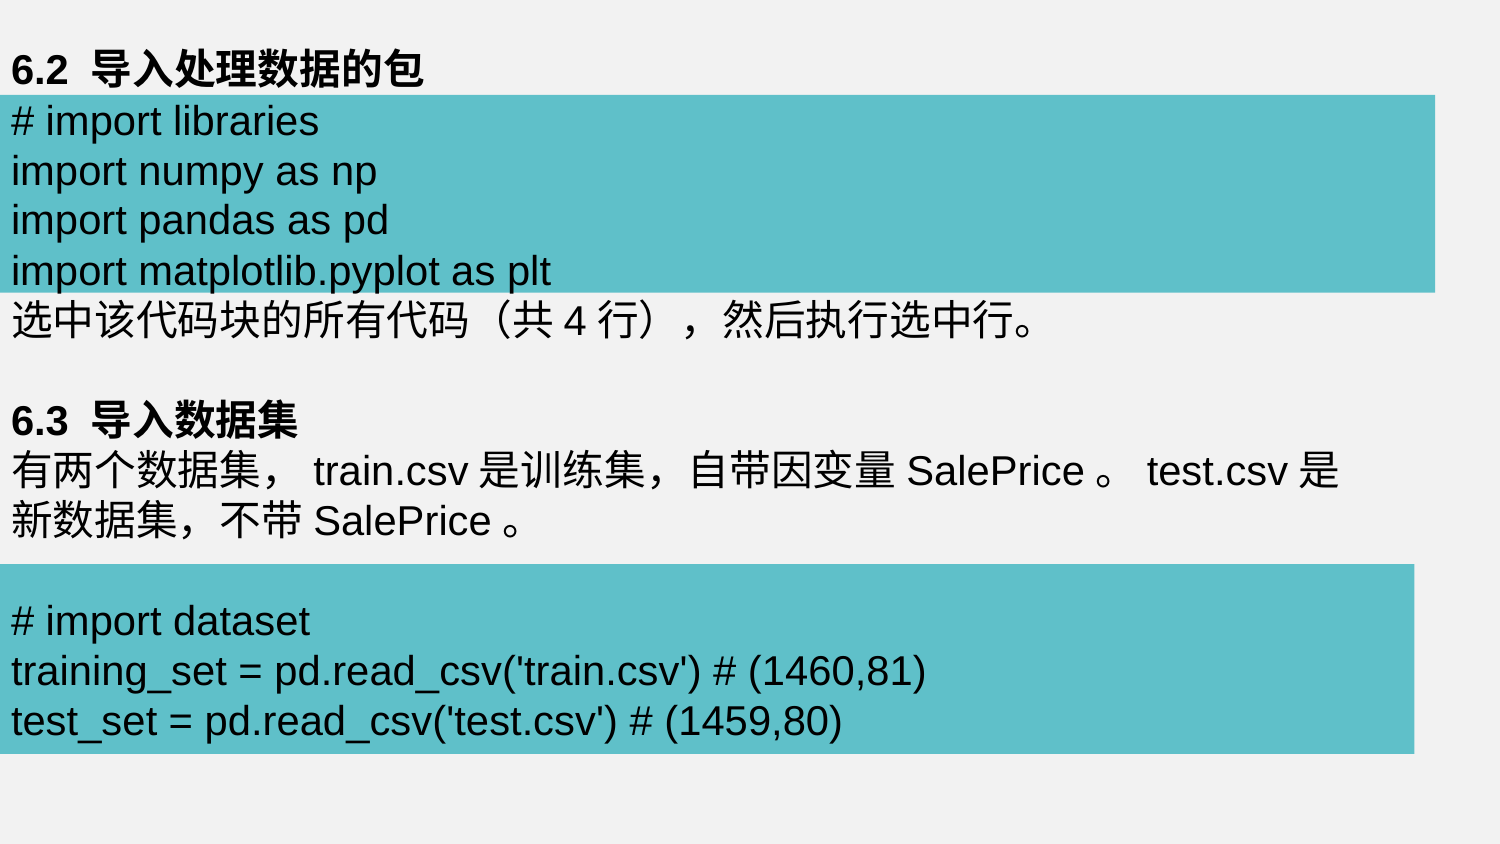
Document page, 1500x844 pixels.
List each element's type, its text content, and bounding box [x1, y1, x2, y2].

text_box [1359, 94, 1436, 293]
text_box [1359, 564, 1415, 754]
text_box 6.2 导入处理数据的包 # import libraries import numpy as np import pandas as pd import matplotlib.pyplot as plt 选中该代码块的所有代码（共4行），然后执行选中行。 6.3 导入数据集 有两个数据集，train.csv是训练集，自带因变量SalePrice。test.csv是新数据集，不带SalePrice。 # import dataset training_set = pd.read_csv('train.csv') # (1460,81) test_set = pd.read_csv('test.csv') # (1459,80) [0, 37, 1359, 800]
